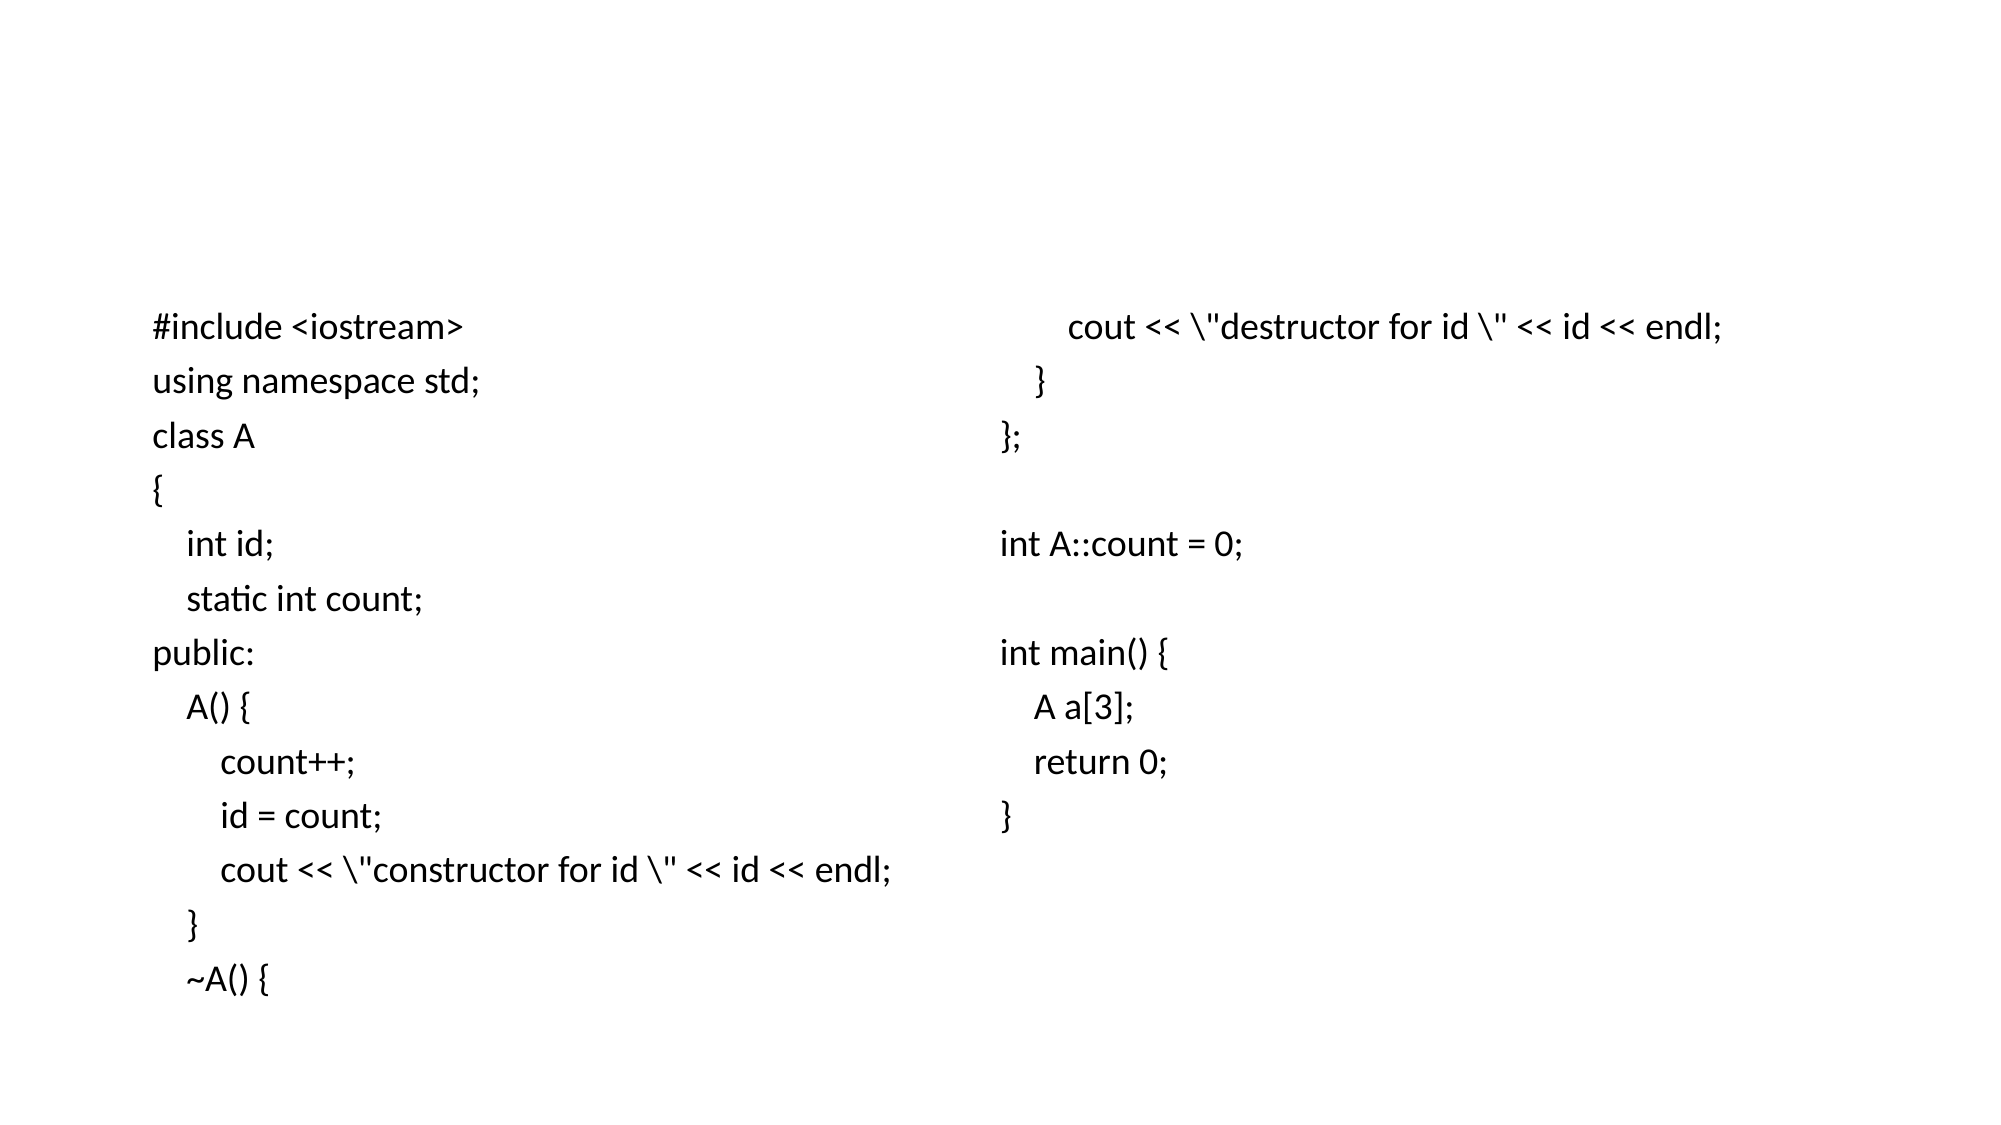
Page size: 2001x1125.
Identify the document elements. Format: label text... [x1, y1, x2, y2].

list #include <iostream> using namespace std; class A { int id; static int count; public: A() { count++; id = count; cout << \"constructor for id \" << id << endl; } ~A() { cout << \"destructor for id \" << id << endl; } }; int A::count = 0; int main() { A a[3]; return 0; } [137, 299, 1863, 1014]
